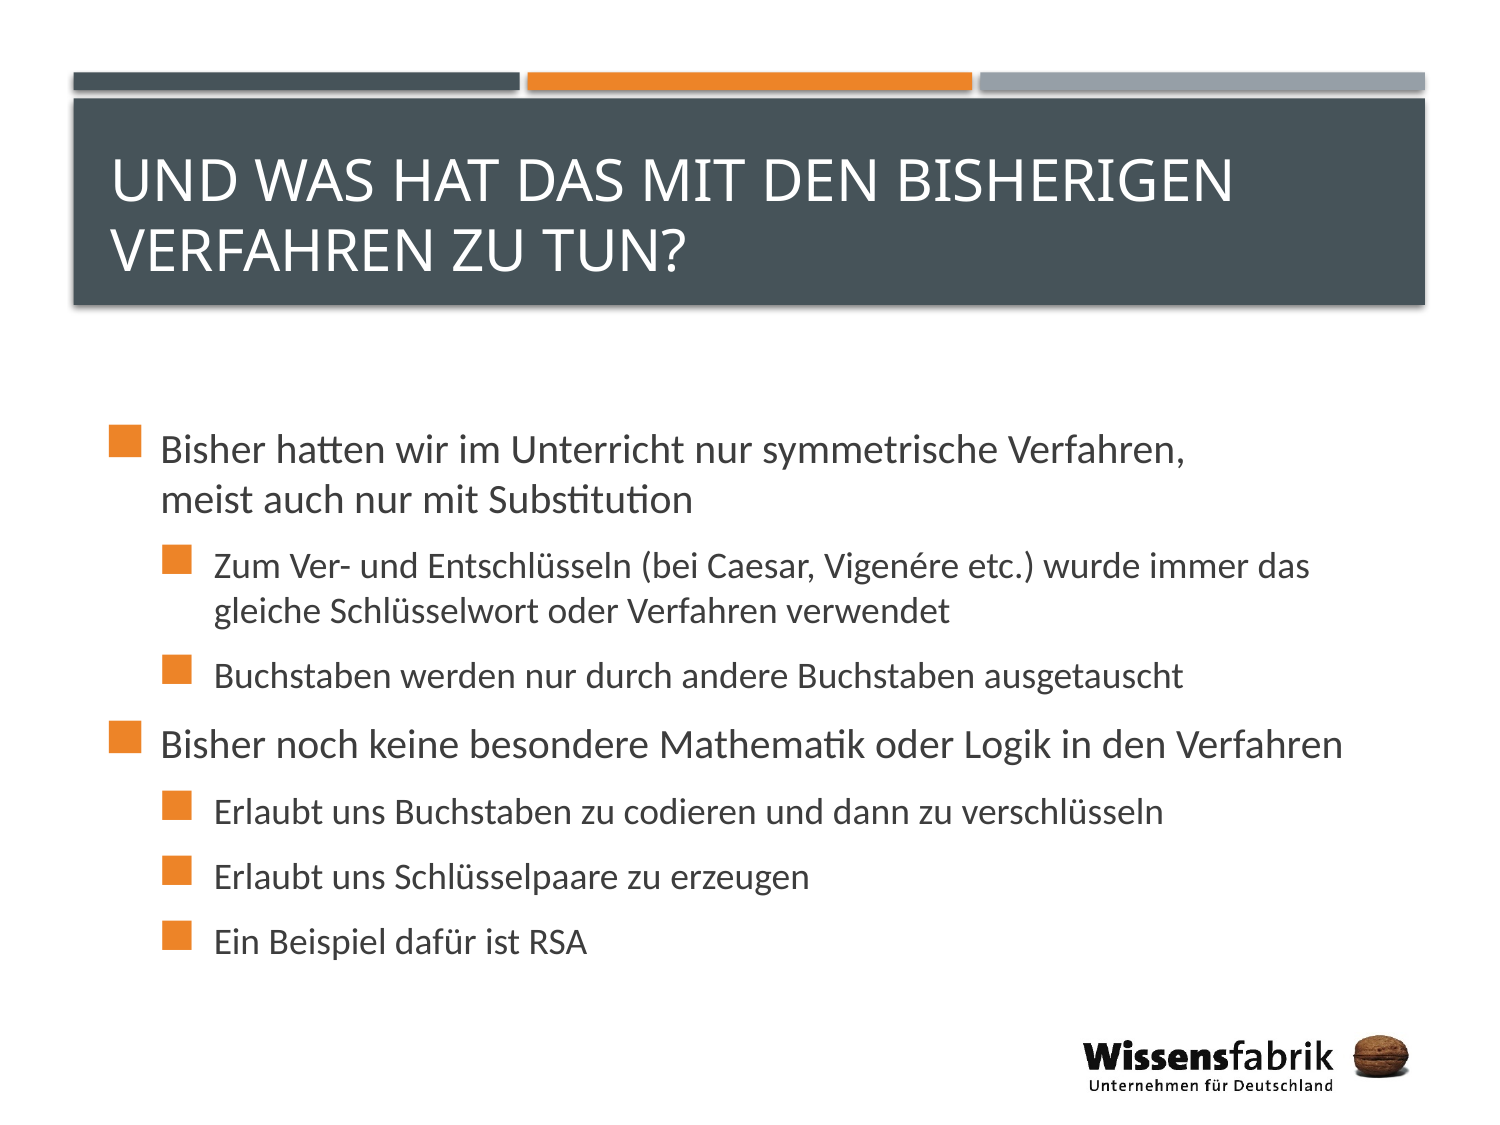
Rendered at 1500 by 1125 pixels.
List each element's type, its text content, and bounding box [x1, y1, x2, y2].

title Und was hat das mit den bisherigen Verfahren zu tun? [95, 112, 1406, 291]
list Bisher hatten wir im Unterricht nur symmetrische Verfahren, meist auch nur mit Substitution Zum Ver- und Entschlüsseln (bei Caesar, Vigenére etc.) wurde immer das gleiche Schlüsselwort oder Verfahren verwendet Buchstaben werden nur durch andere Buchstaben ausgetauscht Bisher noch keine besondere Mathematik oder Logik in den Verfahren Erlaubt uns Buchstaben zu codieren und dann zu verschlüsseln Erlaubt uns Schlüsselpaare zu erzeugen Ein Beispiel dafür ist RSA [95, 365, 1406, 1019]
picture [1080, 1032, 1412, 1094]
